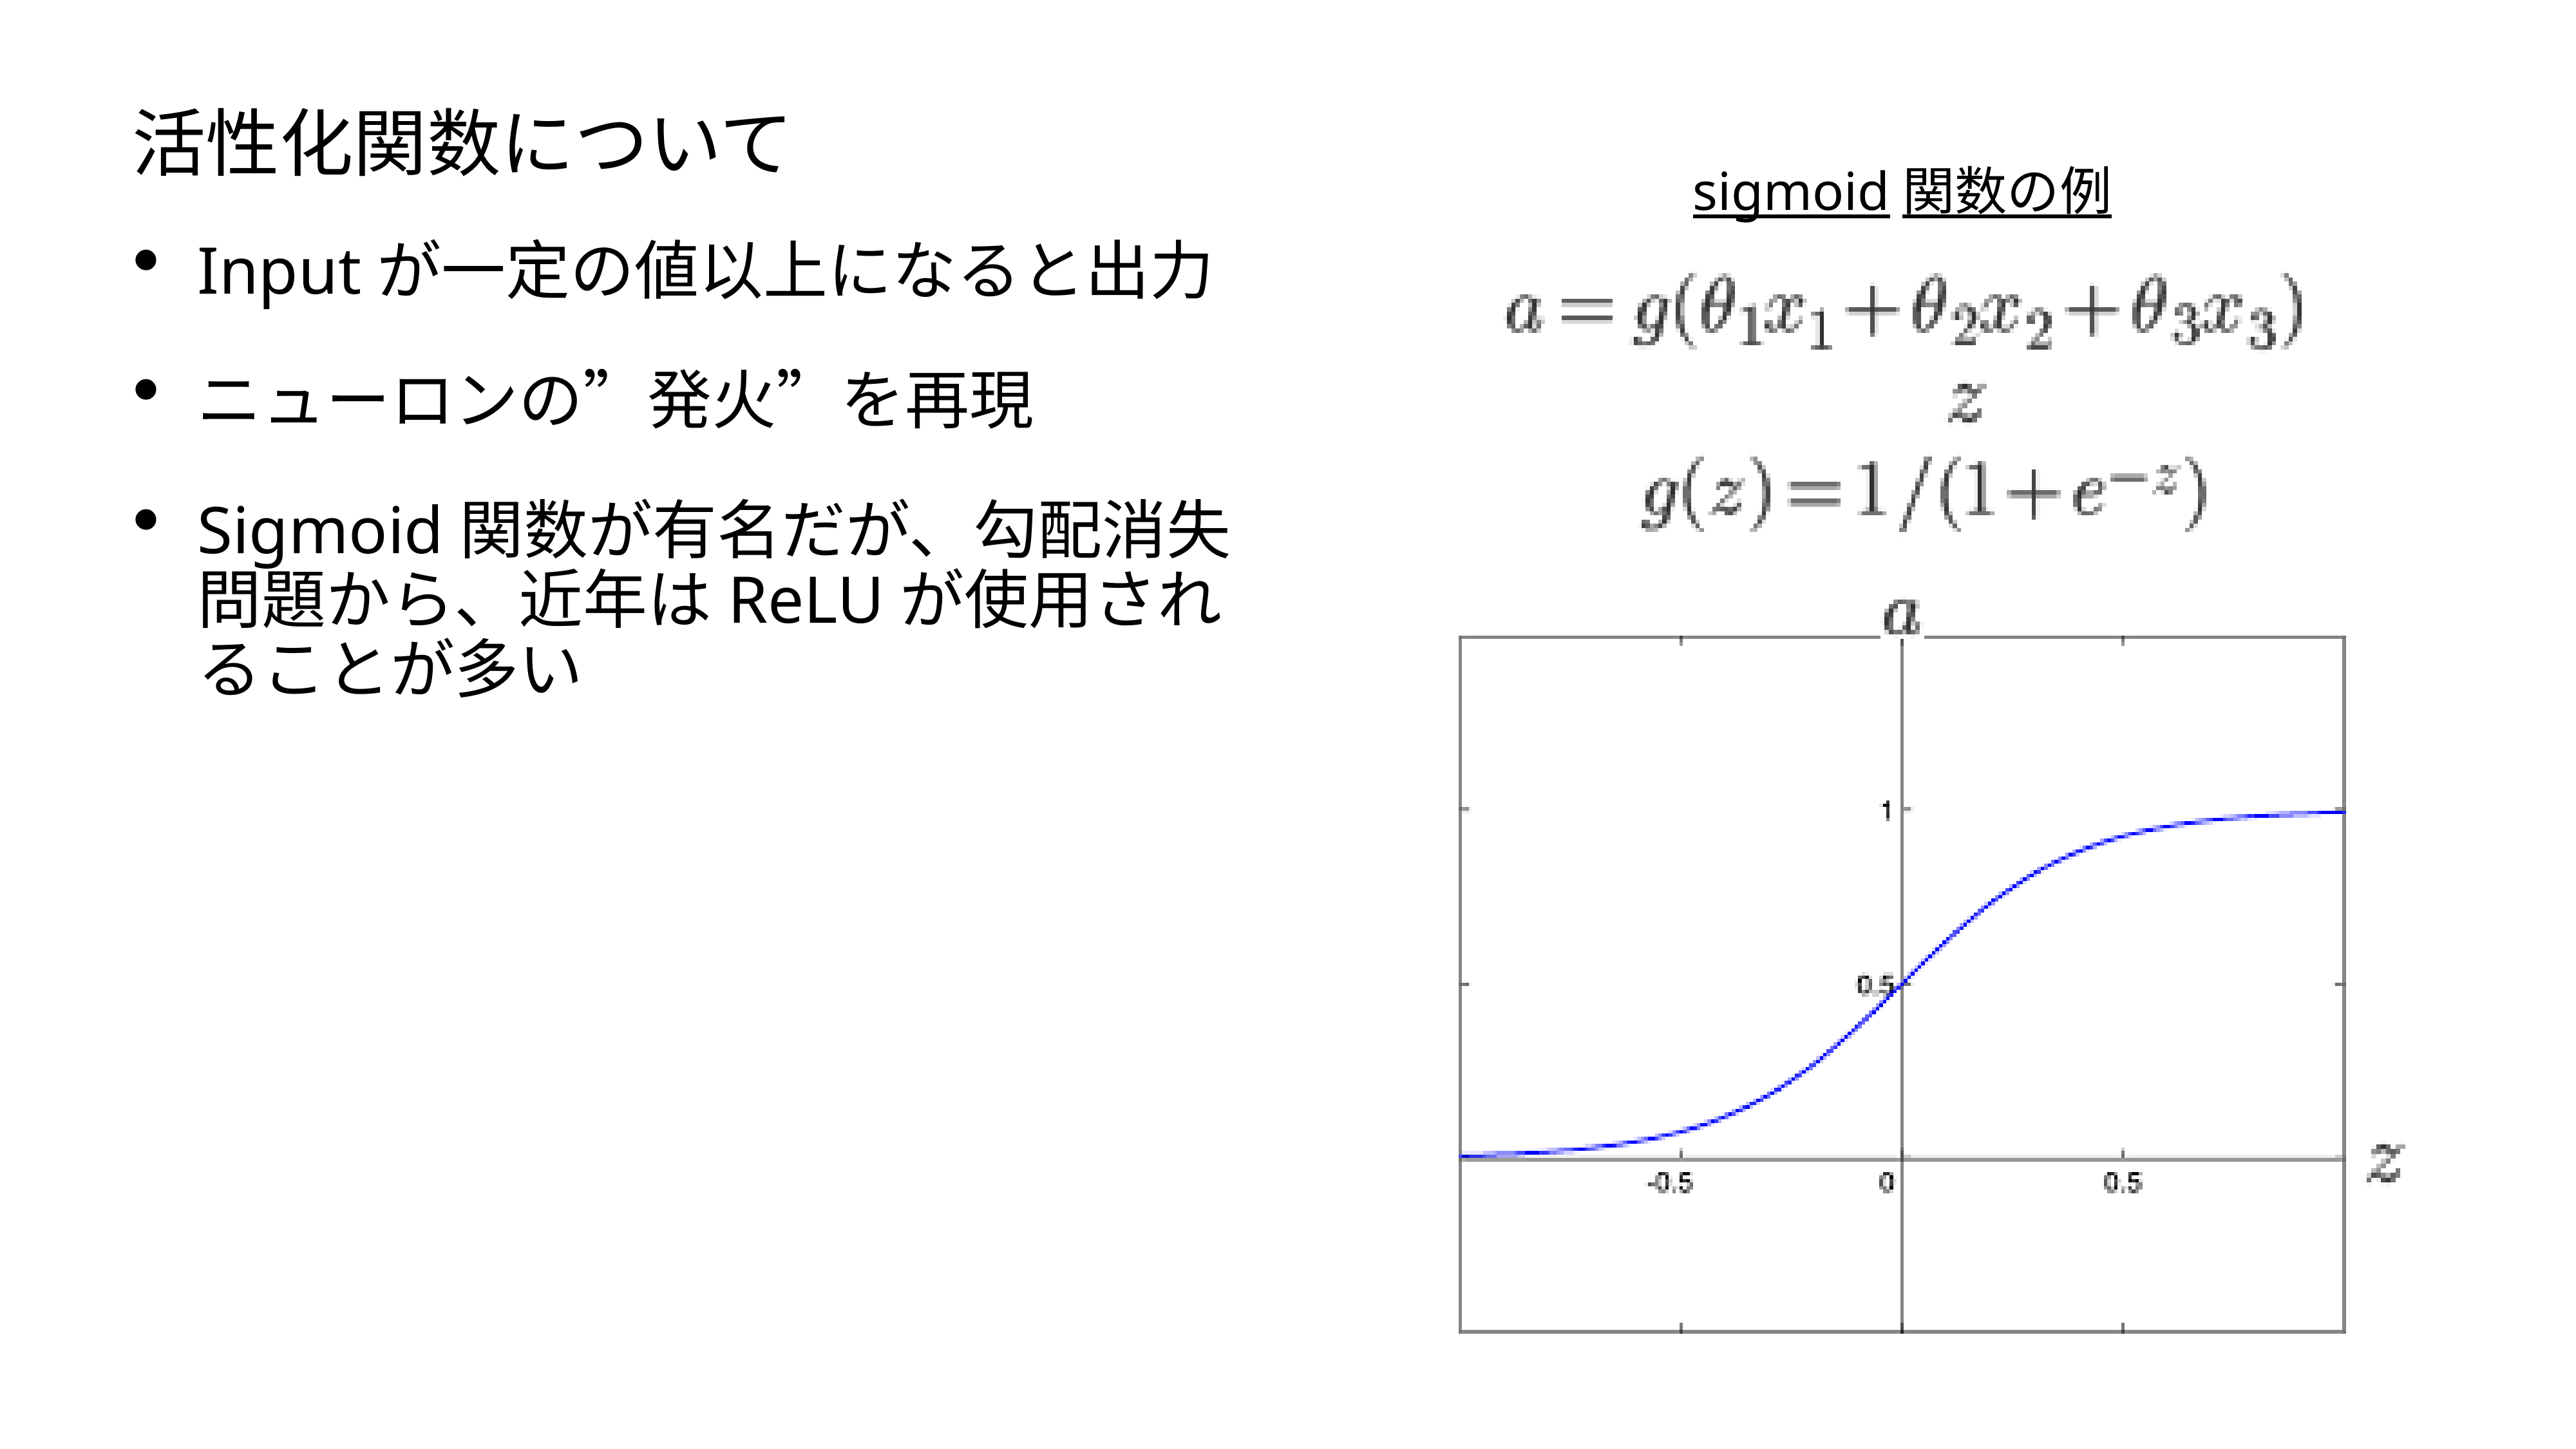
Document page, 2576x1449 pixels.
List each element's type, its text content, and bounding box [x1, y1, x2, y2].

picture [1943, 379, 1987, 428]
list Inputが一定の値以上になると出力 ニューロンの”発火”を再現 Sigmoid関数が有名だが、勾配消失問題から、近年はReLUが使用されることが多い [127, 232, 1292, 1321]
picture [1638, 453, 2206, 536]
text_box sigmoid関数の例 [1687, 153, 2117, 227]
picture [1502, 269, 2302, 354]
list 活性化関数について [127, 91, 2449, 191]
picture [2362, 1139, 2405, 1188]
picture [1458, 596, 2346, 1334]
